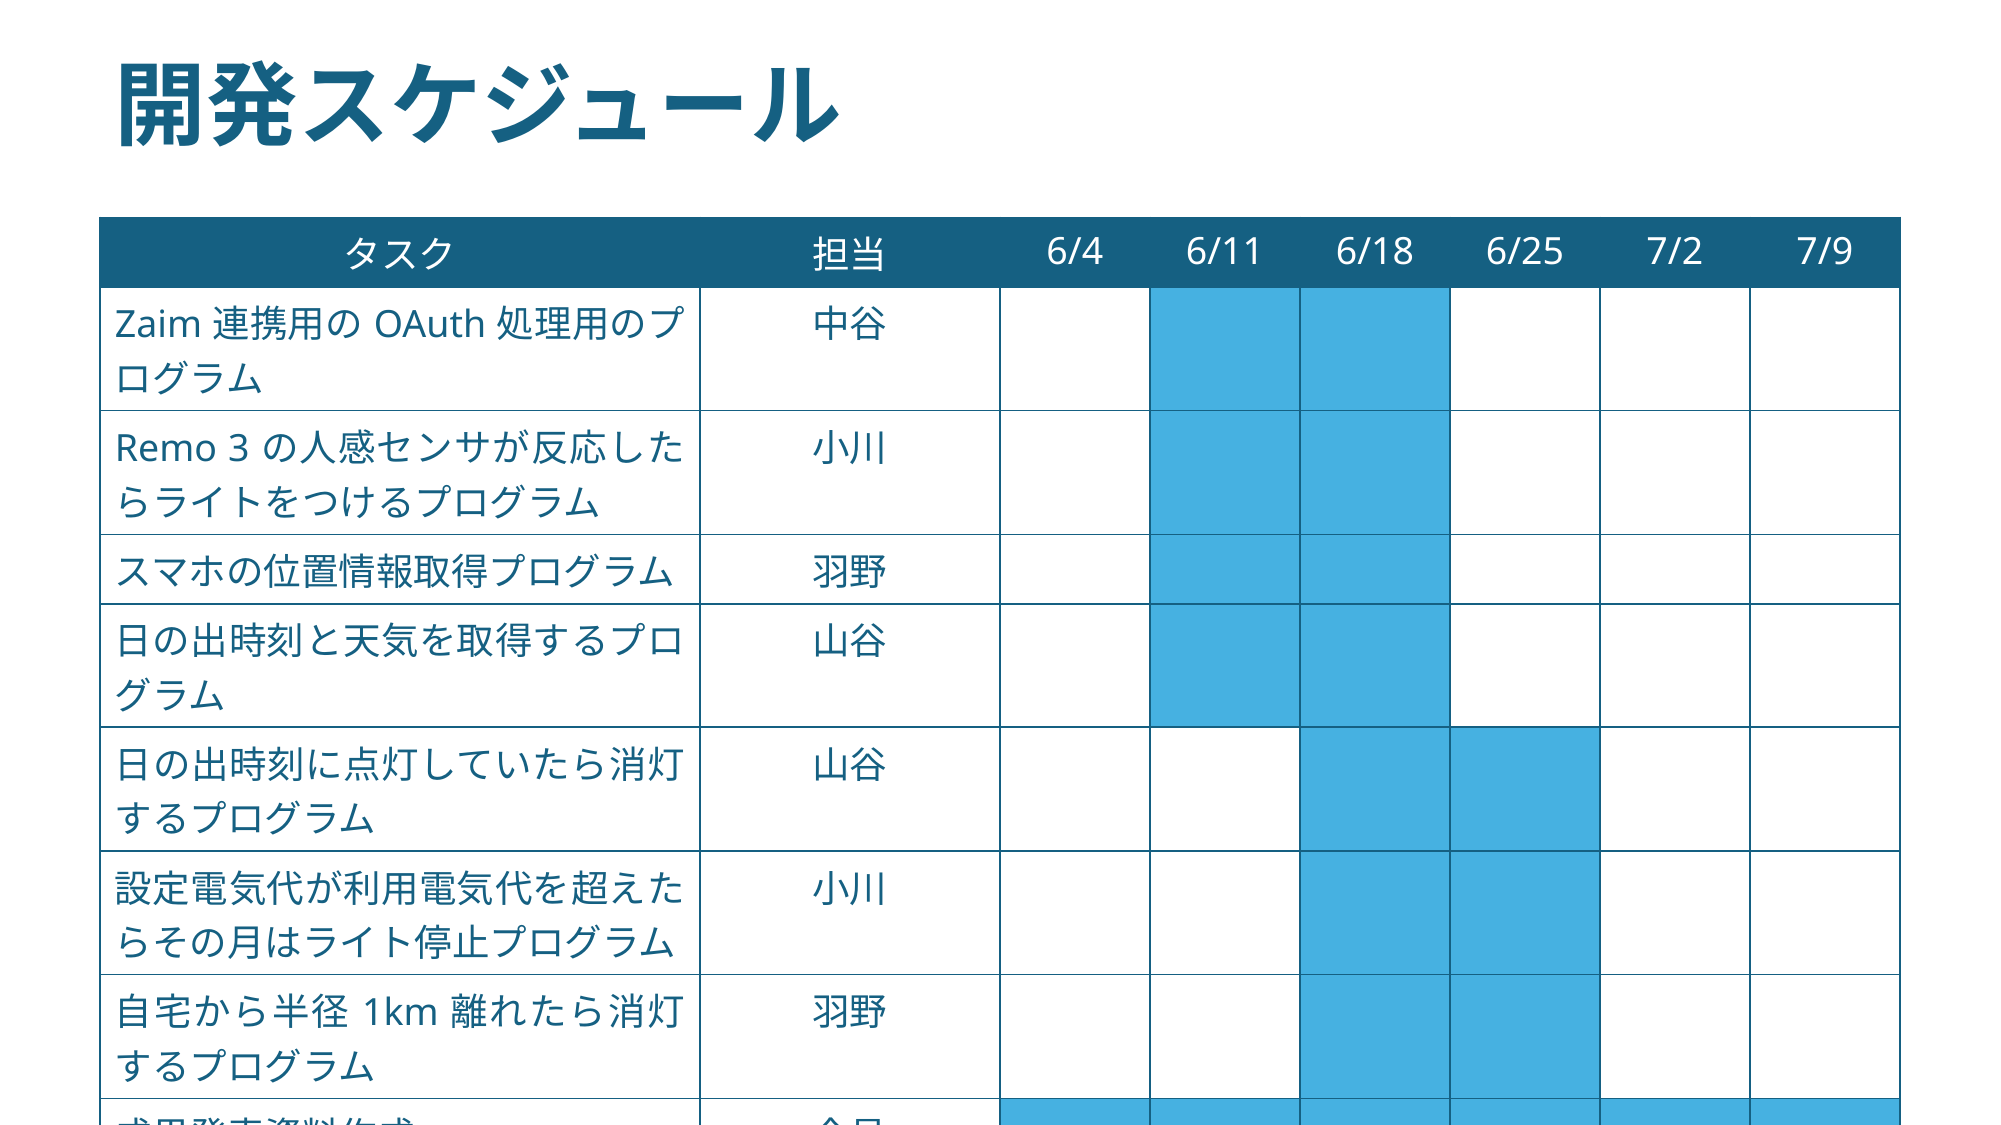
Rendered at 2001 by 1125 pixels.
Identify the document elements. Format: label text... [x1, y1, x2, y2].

table_cell [1001, 411, 1149, 534]
table_cell [1451, 288, 1599, 410]
table_cell 小川 [701, 411, 999, 534]
table_cell Zaim連携用のOAuth処理用のプログラム [101, 288, 699, 410]
table_cell [1451, 975, 1599, 1098]
table_header 7/9 [1751, 218, 1899, 286]
table_cell [1301, 605, 1449, 726]
table_cell [1001, 852, 1149, 974]
table_cell [1451, 1099, 1599, 1125]
table_cell [1751, 535, 1899, 603]
table_cell [1601, 1099, 1749, 1125]
table_cell [1301, 288, 1449, 410]
table_cell [1001, 1099, 1149, 1125]
table_cell [1151, 288, 1299, 410]
table_cell [1601, 975, 1749, 1098]
table_cell [1451, 852, 1599, 974]
table_cell [1451, 605, 1599, 726]
table_cell 羽野 [701, 975, 999, 1098]
table_cell [1751, 605, 1899, 726]
table_cell 自宅から半径1km離れたら消灯するプログラム [101, 975, 699, 1098]
table_cell 成果発表資料作成 [101, 1099, 699, 1125]
table_cell [1751, 728, 1899, 850]
table_cell 日の出時刻に点灯していたら消灯するプログラム [101, 728, 699, 850]
table_cell [1601, 728, 1749, 850]
table_cell 羽野 [701, 535, 999, 603]
table_header 6/25 [1451, 218, 1599, 286]
table_cell [1301, 728, 1449, 850]
table_cell スマホの位置情報取得プログラム [101, 535, 699, 603]
table_cell [1601, 411, 1749, 534]
table_cell [1751, 852, 1899, 974]
table_cell [1451, 535, 1599, 603]
table_header 6/11 [1151, 218, 1299, 286]
table_cell [1601, 288, 1749, 410]
table_cell 中谷 [701, 288, 999, 410]
table_cell [1601, 852, 1749, 974]
table_cell [1301, 1099, 1449, 1125]
table_cell [1001, 605, 1149, 726]
table_cell 全員 [701, 1099, 999, 1125]
table_header 6/18 [1301, 218, 1449, 286]
table_cell [1151, 605, 1299, 726]
table_cell [1451, 728, 1599, 850]
table_cell [1301, 852, 1449, 974]
table_cell [1751, 975, 1899, 1098]
table_cell [1751, 1099, 1899, 1125]
table_cell 山谷 [701, 728, 999, 850]
table_cell Remo 3の人感センサが反応したらライトをつけるプログラム [101, 411, 699, 534]
table_header 担当 [701, 218, 999, 286]
table_cell [1151, 535, 1299, 603]
table_cell [1451, 411, 1599, 534]
table_cell 小川 [701, 852, 999, 974]
table_cell [1301, 535, 1449, 603]
table_cell [1751, 411, 1899, 534]
table_cell [1601, 605, 1749, 726]
table_cell [1301, 975, 1449, 1098]
table_cell [1151, 975, 1299, 1098]
table_cell 日の出時刻と天気を取得するプログラム [101, 605, 699, 726]
table_cell [1001, 728, 1149, 850]
table_cell [1151, 852, 1299, 974]
table_header 6/4 [1001, 218, 1149, 286]
table_cell [1001, 975, 1149, 1098]
table_header タスク [101, 218, 699, 286]
table_cell [1001, 535, 1149, 603]
table_cell [1301, 411, 1449, 534]
table_cell [1151, 1099, 1299, 1125]
table_cell 設定電気代が利用電気代を超えたらその月はライト停止プログラム [101, 852, 699, 974]
table_cell 山谷 [701, 605, 999, 726]
table_cell [1151, 411, 1299, 534]
title 開発スケジュール [99, 0, 1825, 217]
table_header 7/2 [1601, 218, 1749, 286]
table_cell [1751, 288, 1899, 410]
table_cell [1001, 288, 1149, 410]
table_cell [1151, 728, 1299, 850]
table_cell [1601, 535, 1749, 603]
